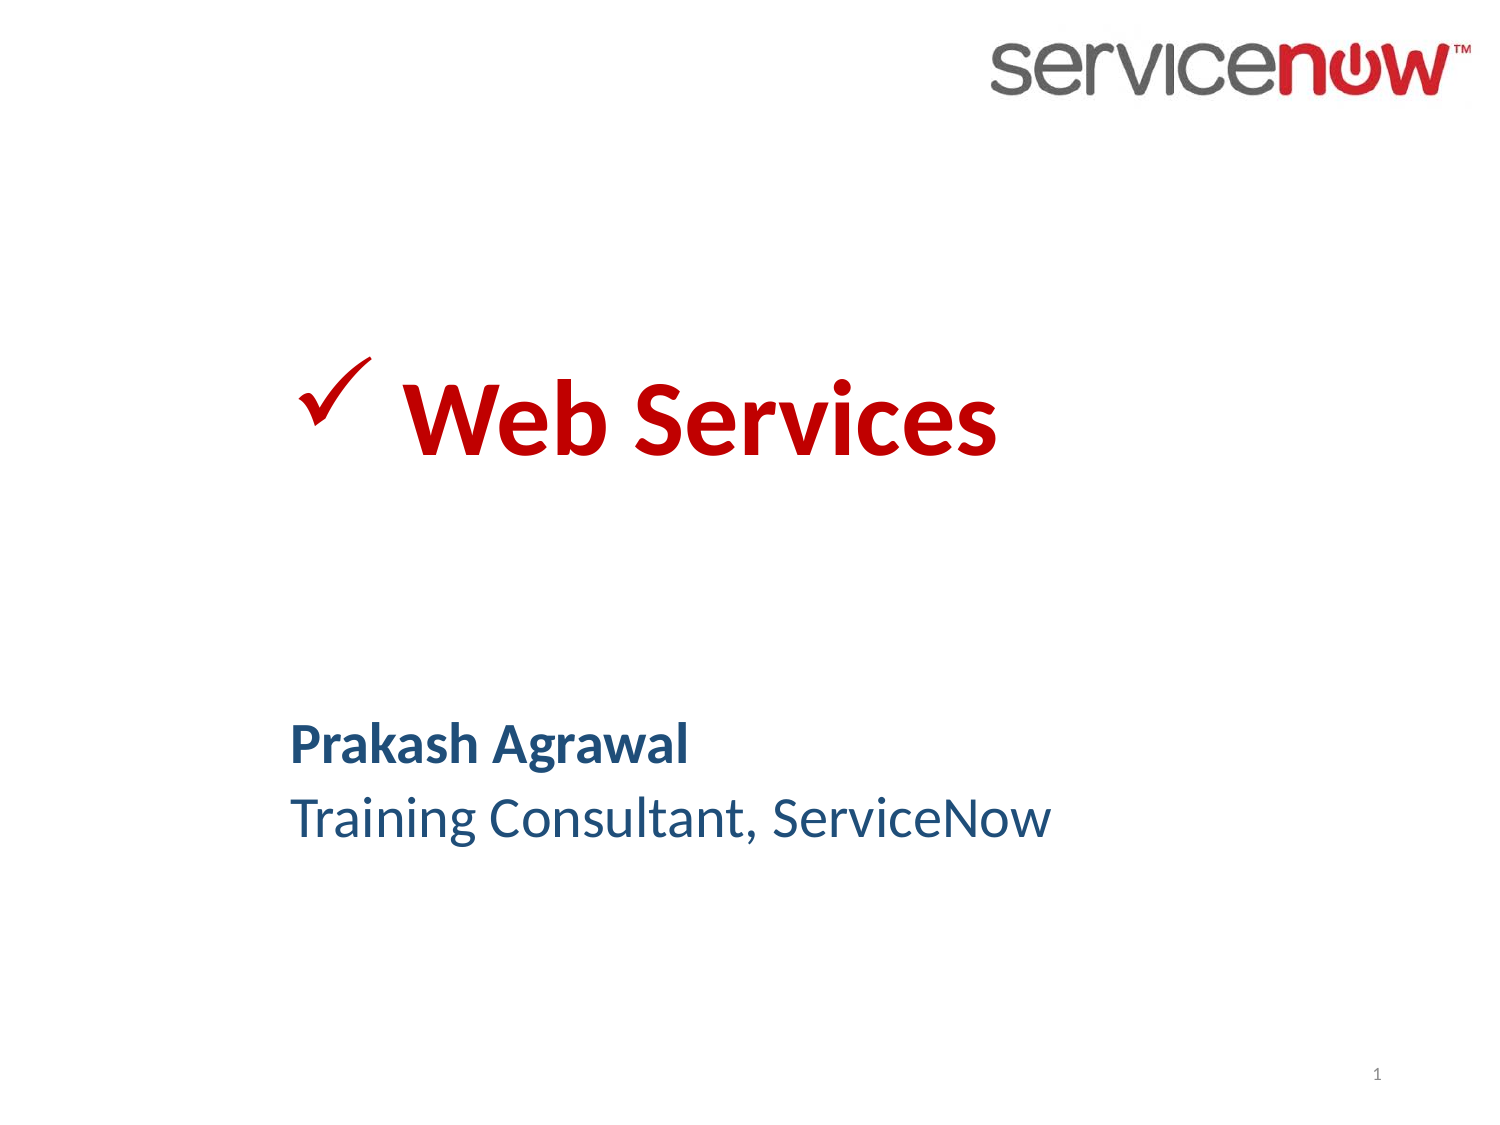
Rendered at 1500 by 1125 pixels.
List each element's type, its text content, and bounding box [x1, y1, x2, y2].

text_box Web Services Prakash Agrawal Training Consultant, ServiceNow [275, 224, 1438, 963]
picture [974, 24, 1486, 113]
slide_number 1 [1059, 1042, 1397, 1103]
